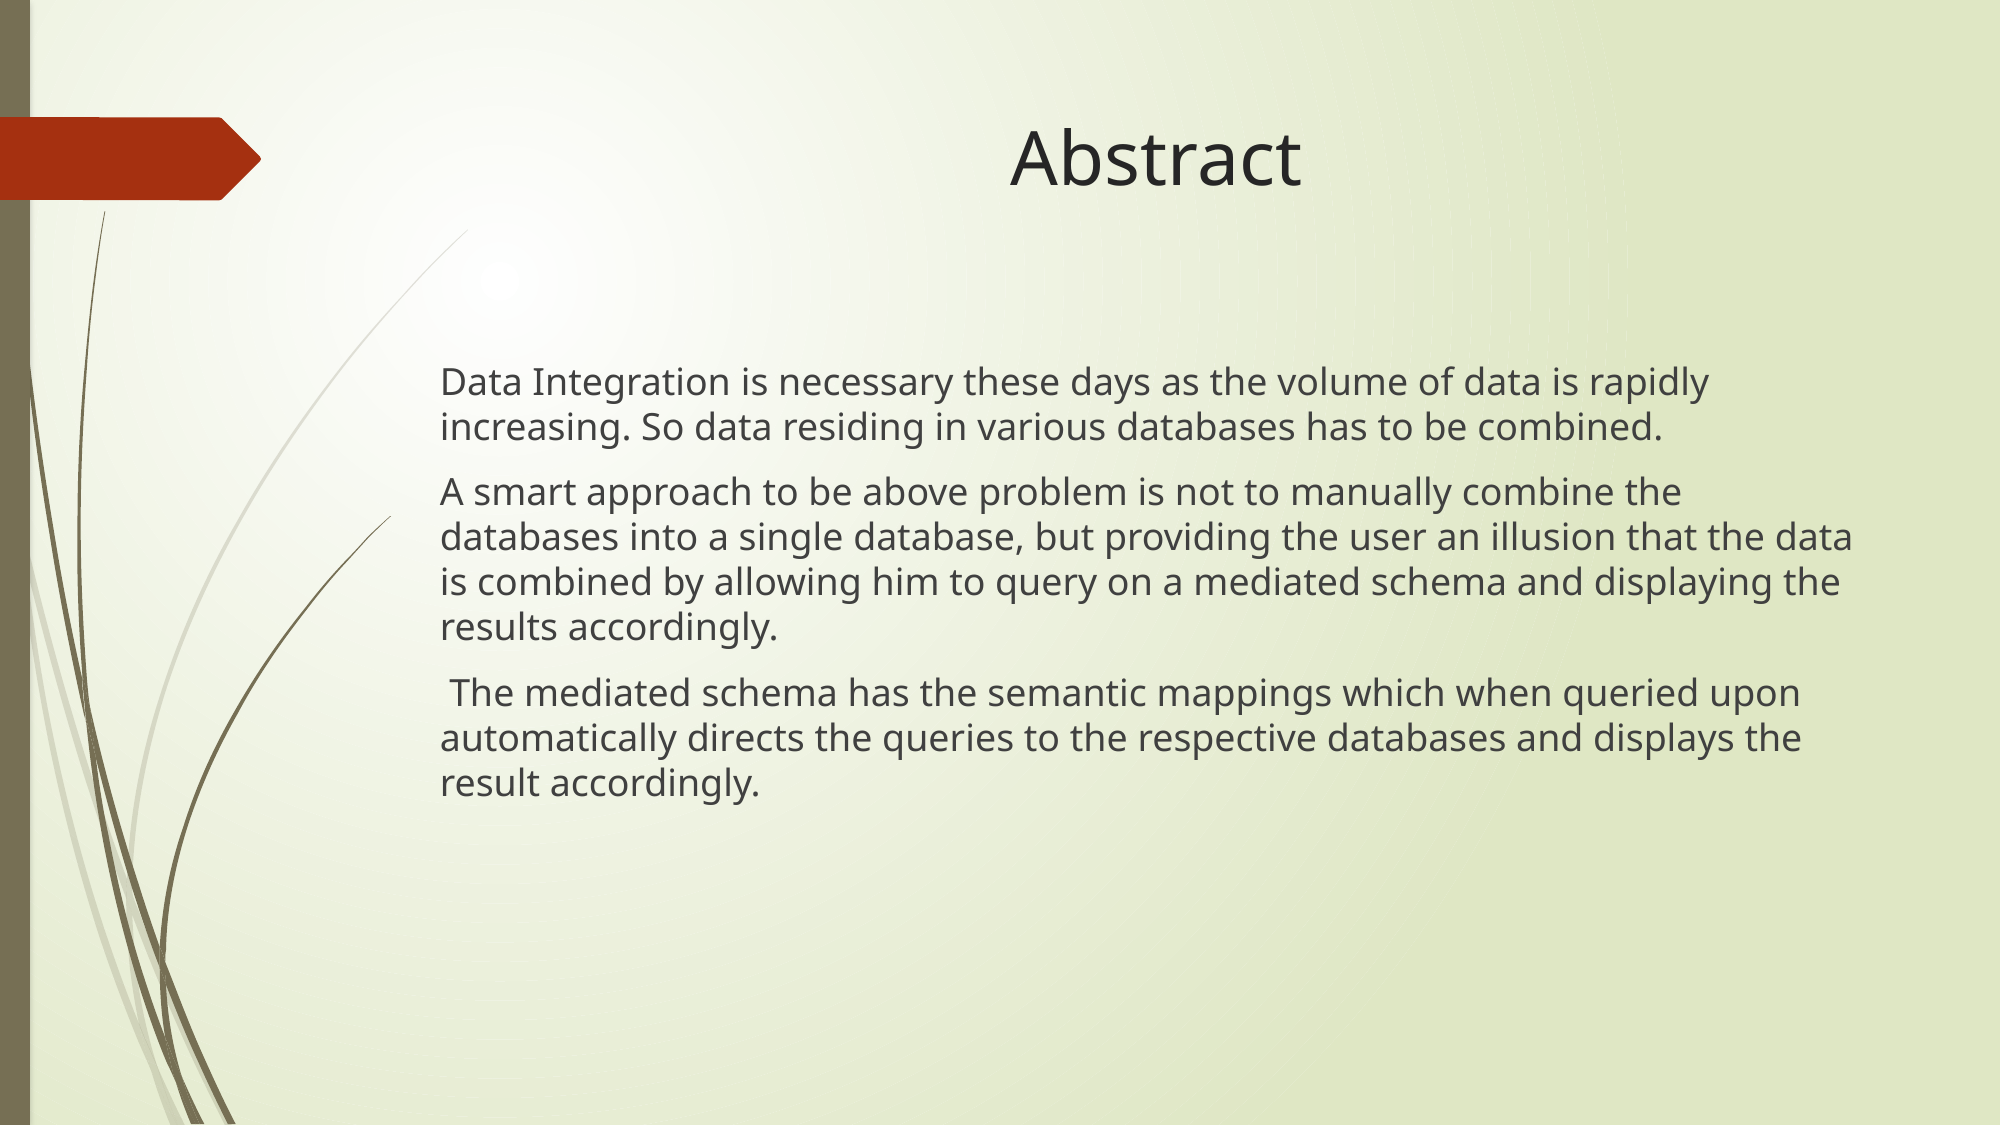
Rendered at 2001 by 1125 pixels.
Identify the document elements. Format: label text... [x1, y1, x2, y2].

title Abstract [425, 102, 1888, 313]
list Data Integration is necessary these days as the volume of data is rapidly increasing. So data residing in various databases has to be combined. A smart approach to be above problem is not to manually combine the databases into a single database, but providing the user an illusion that the data is combined by allowing him to query on a mediated schema and displaying the results accordingly. The mediated schema has the semantic mappings which when queried upon automatically directs the queries to the respective databases and displays the result accordingly. [424, 350, 1888, 970]
